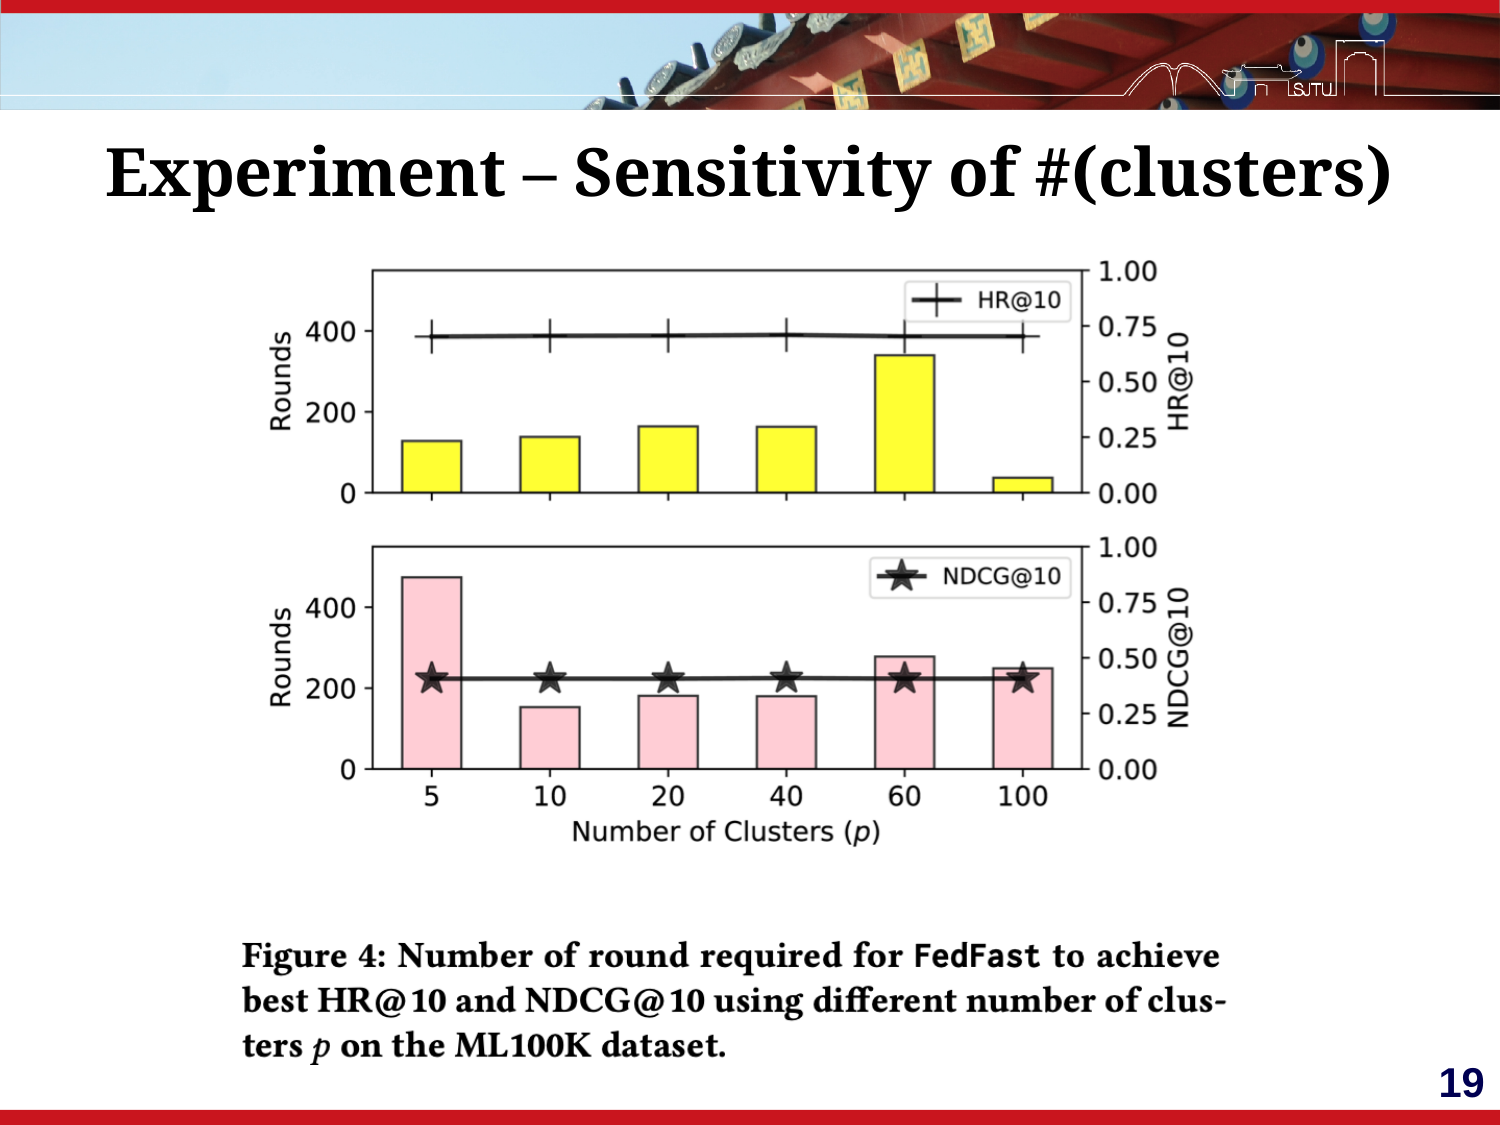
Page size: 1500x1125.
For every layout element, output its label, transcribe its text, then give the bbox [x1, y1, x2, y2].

picture [0, 0, 1500, 110]
title Experiment – Sensitivity of #(clusters) [37, 119, 1463, 232]
picture [211, 235, 1289, 1065]
slide_number 19 [1387, 1037, 1500, 1125]
